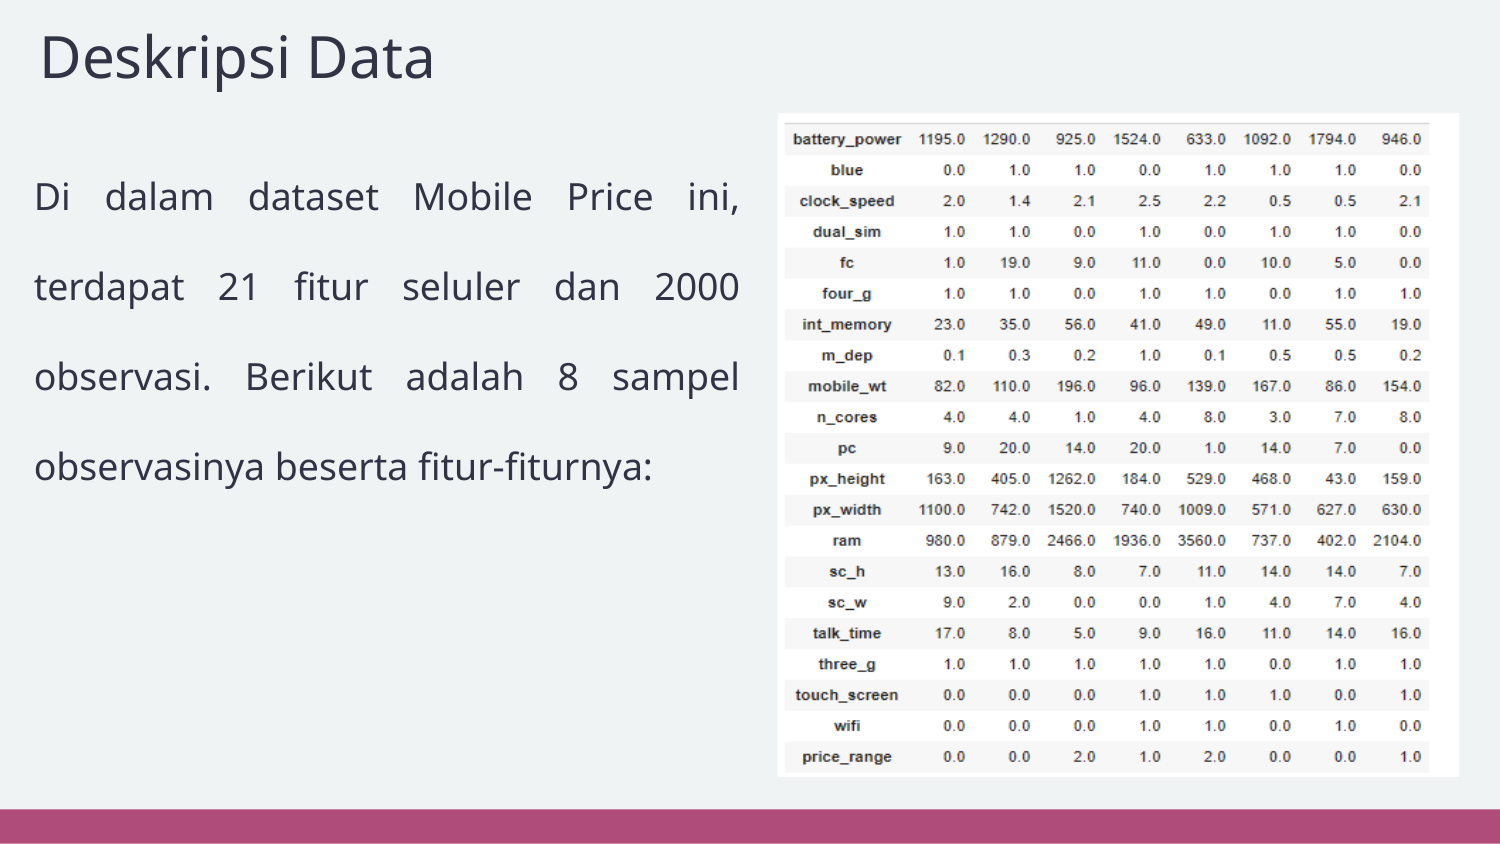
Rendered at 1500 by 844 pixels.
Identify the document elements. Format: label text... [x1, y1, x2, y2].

subtitle Di dalam dataset Mobile Price ini, terdapat 21 fitur seluler dan 2000 observasi. Berikut adalah 8 sampel observasinya beserta fitur-fiturnya: [18, 112, 756, 512]
picture [777, 113, 1460, 777]
title Deskripsi Data [24, 5, 986, 122]
